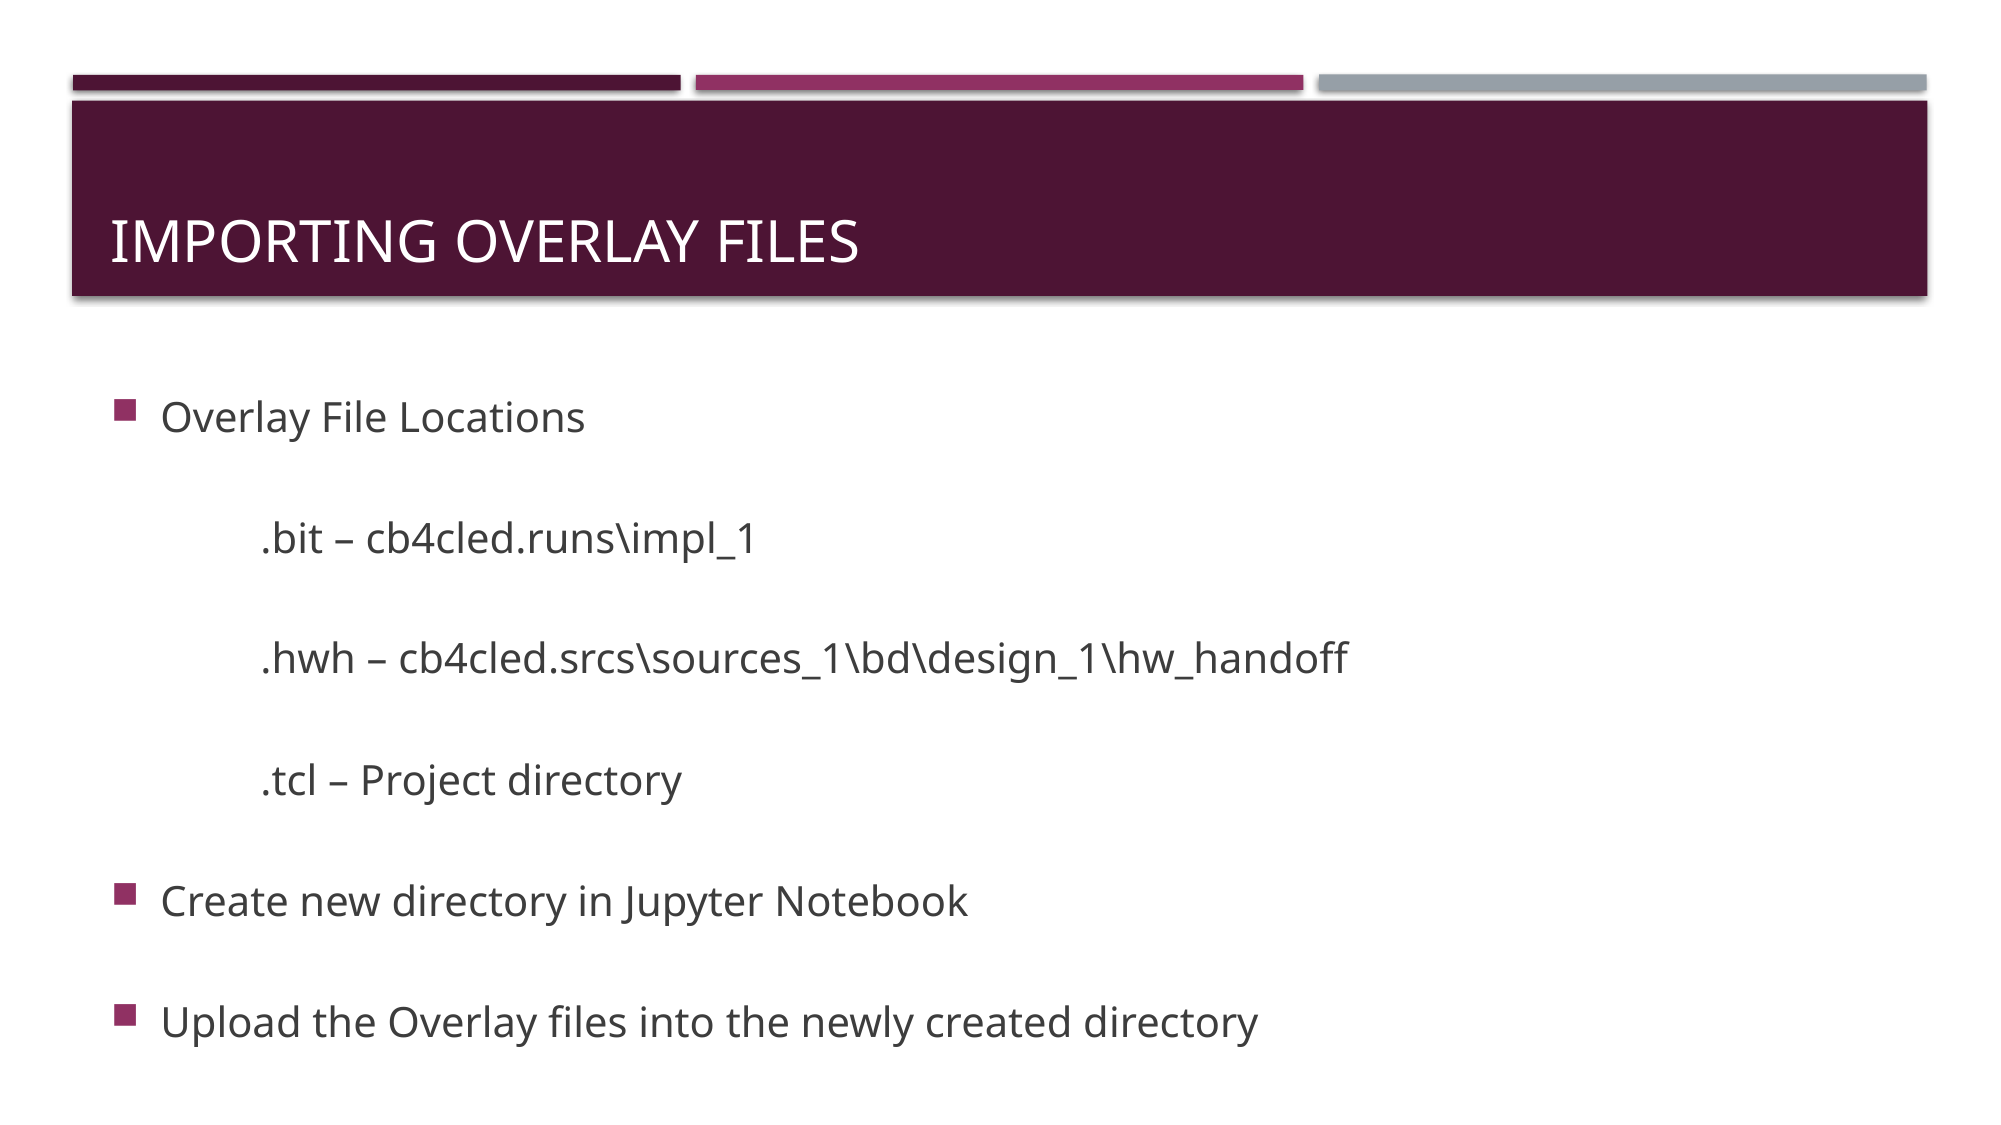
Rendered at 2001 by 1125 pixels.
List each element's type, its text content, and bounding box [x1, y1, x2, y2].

title Importing Overlay files [95, 115, 1905, 282]
list Overlay File Locations .bit – cb4cled.runs\impl_1 .hwh – cb4cled.srcs\sources_1\bd\design_1\hw_handoff .tcl – Project directory Create new directory in Jupyter Notebook Upload the Overlay files into the newly created directory [95, 332, 1905, 1058]
